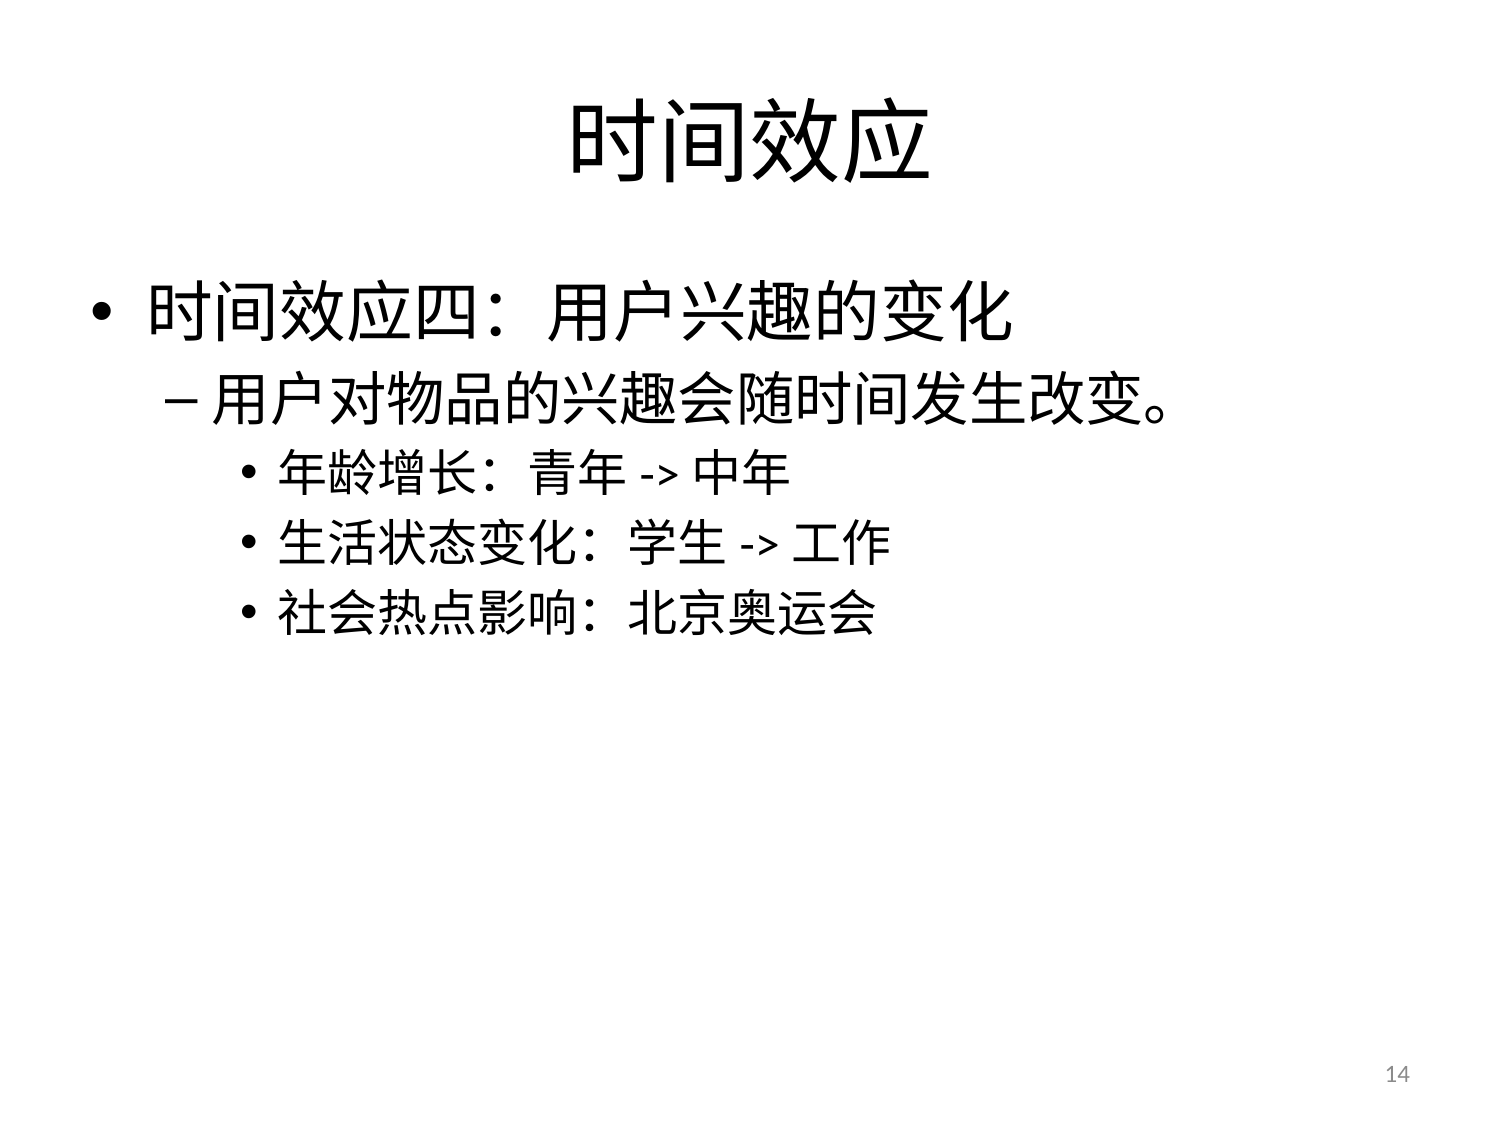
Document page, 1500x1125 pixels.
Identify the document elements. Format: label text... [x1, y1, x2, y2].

slide_number 14 [1074, 1042, 1425, 1103]
list 时间效应四：用户兴趣的变化 用户对物品的兴趣会随时间发生改变。 年龄增长：青年->中年 生活状态变化：学生->工作 社会热点影响：北京奥运会 [75, 262, 1425, 1005]
title 时间效应 [75, 45, 1425, 233]
